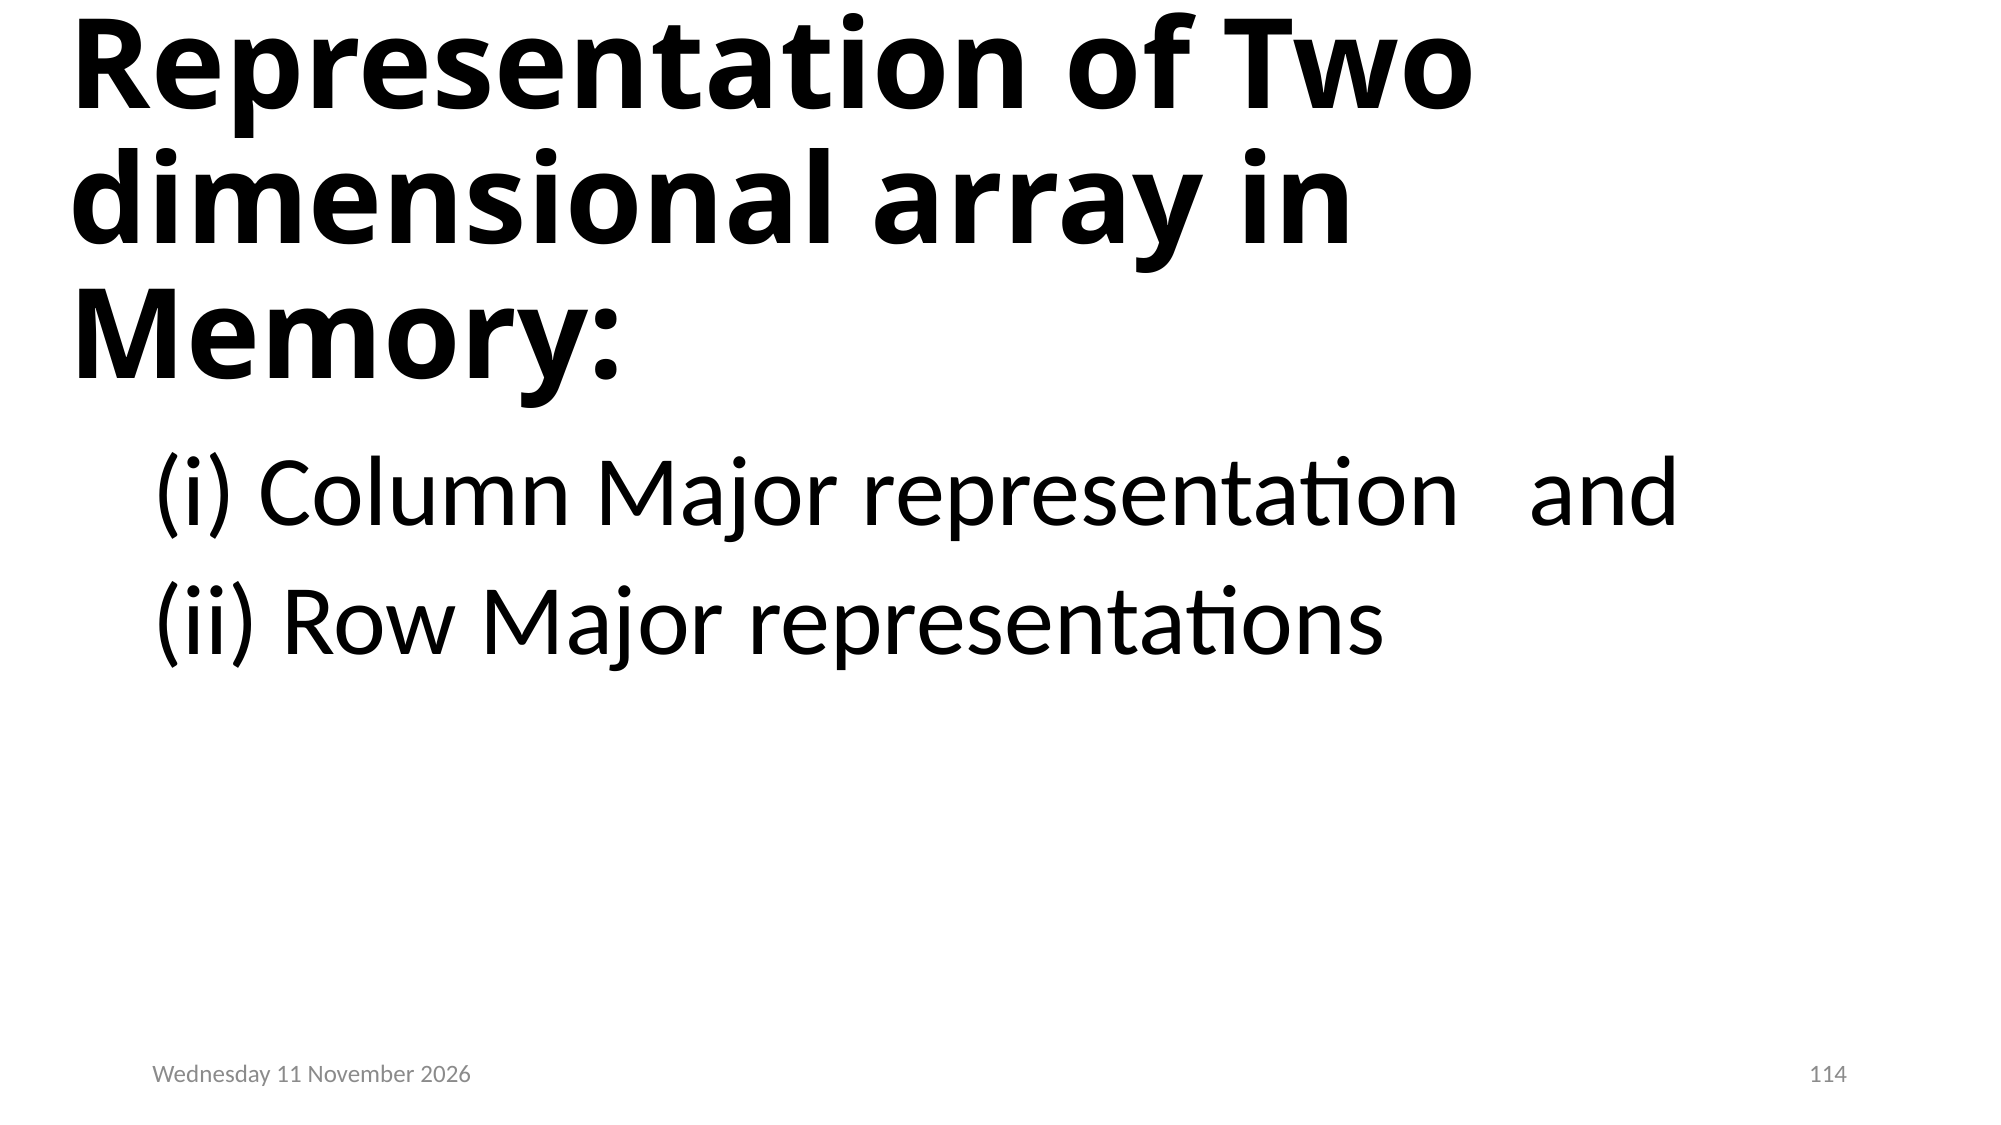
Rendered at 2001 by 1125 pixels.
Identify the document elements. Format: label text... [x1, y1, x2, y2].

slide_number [137, 1042, 588, 1103]
slide_number 114 [1412, 1042, 1863, 1103]
title Representation of Two dimensional array in Memory: [53, 52, 1924, 354]
list (i) Column Major representation and (ii) Row Major representations [137, 432, 1863, 827]
